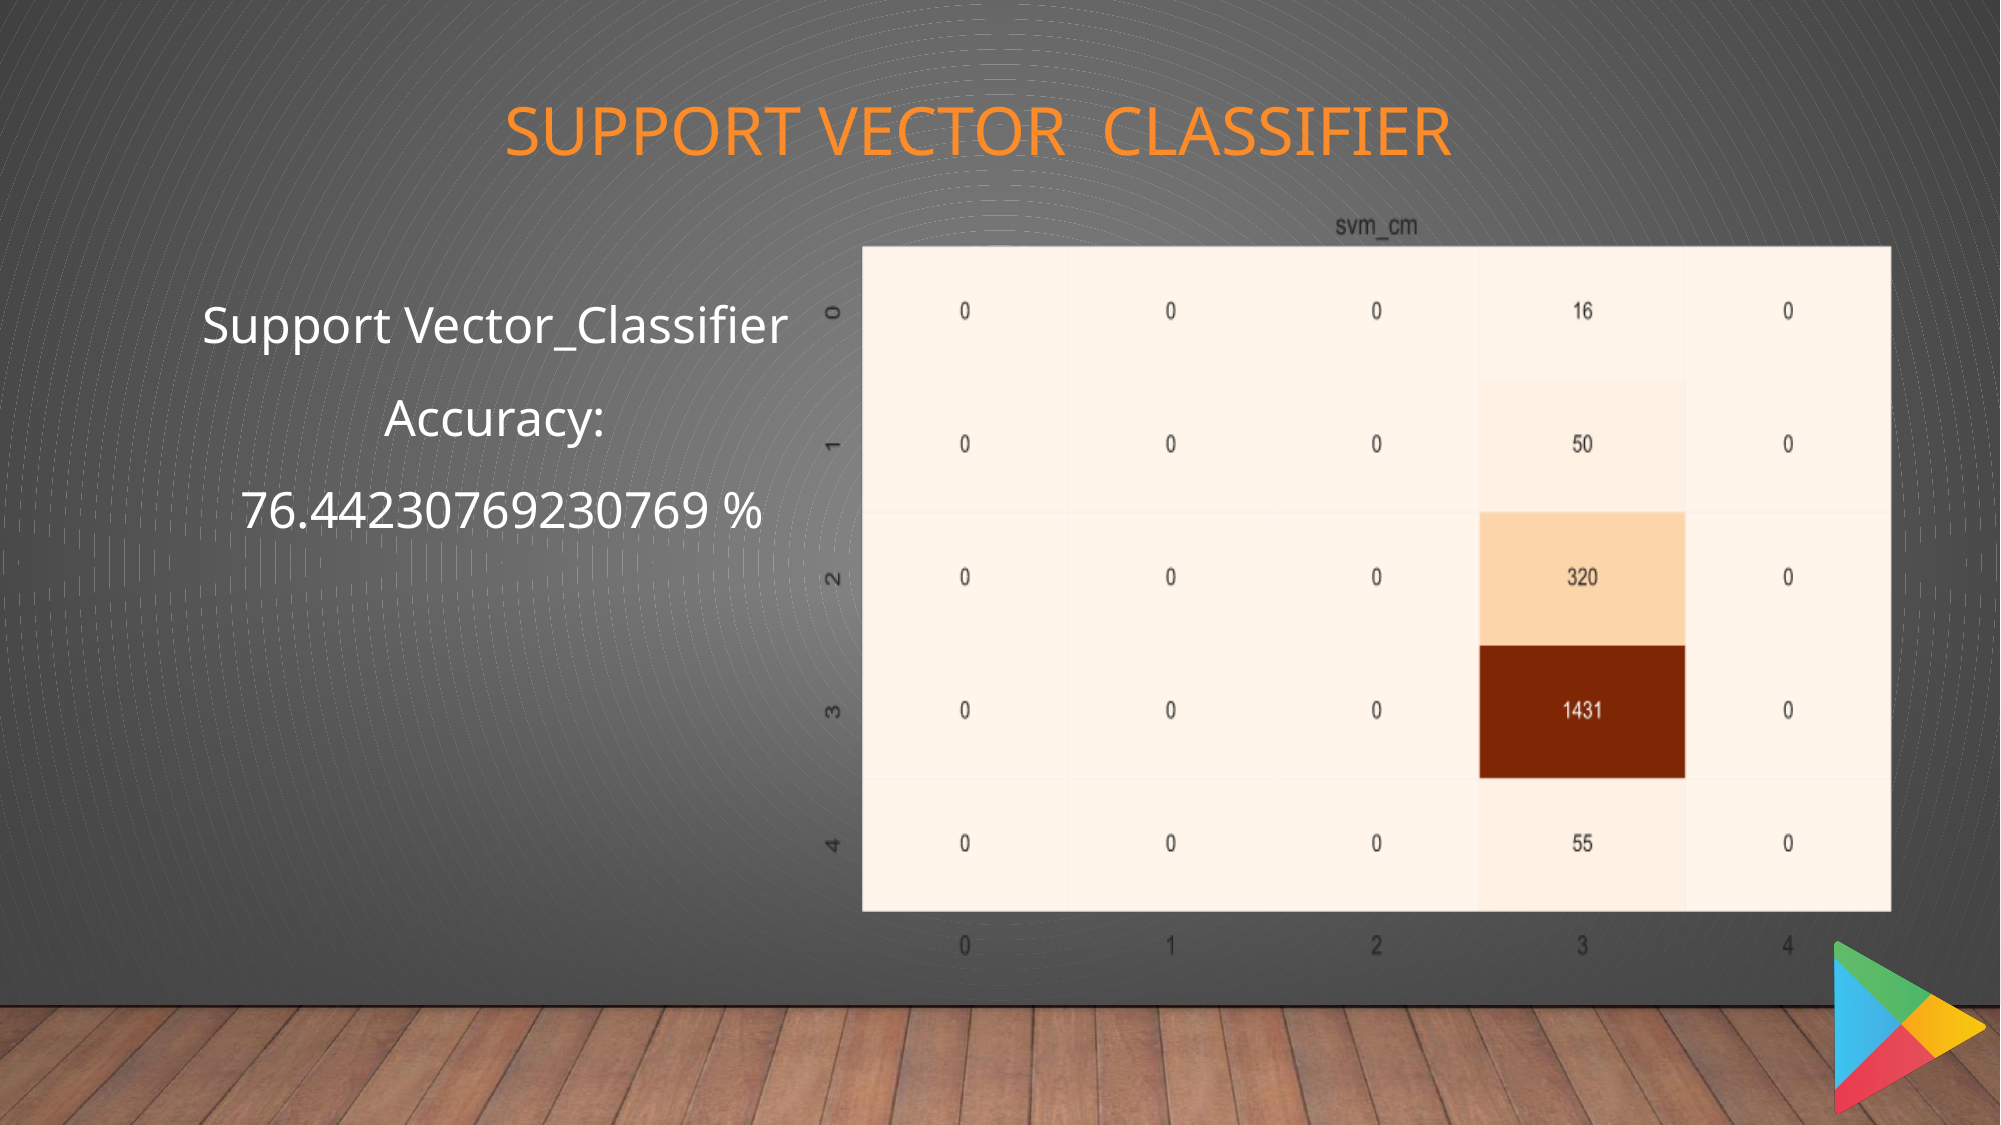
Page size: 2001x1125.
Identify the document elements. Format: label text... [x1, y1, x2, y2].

picture [0, 196, 2000, 1125]
title SUPPORT VECTOR CLASSIFIER [217, 47, 1742, 220]
list Support Vector_Classifier Accuracy: 76.44230769230769 % [133, 273, 807, 951]
